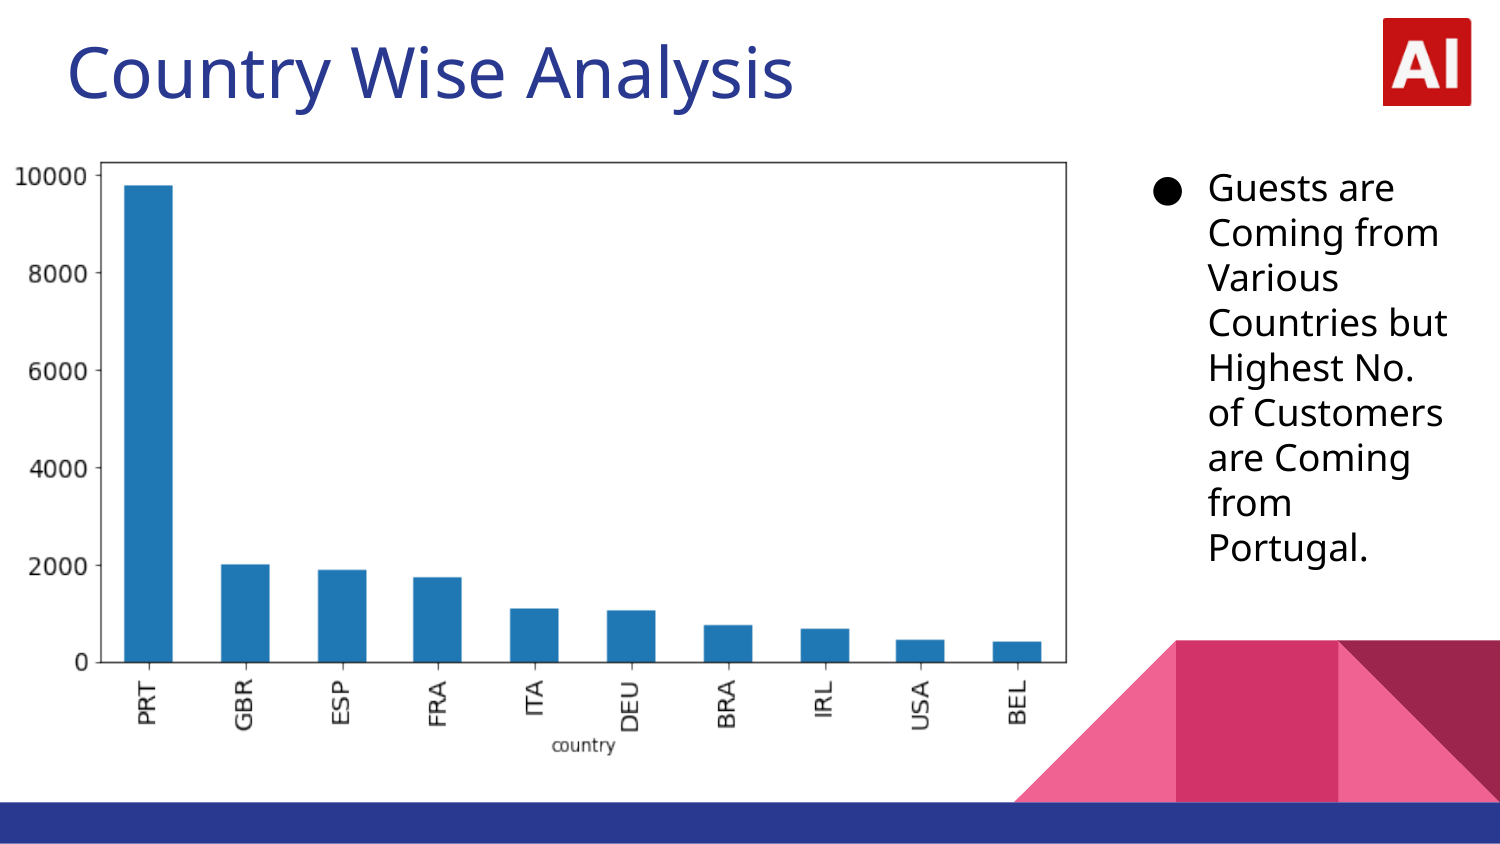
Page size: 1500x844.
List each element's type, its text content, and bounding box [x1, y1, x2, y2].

picture [1382, 18, 1472, 106]
text_box Guests are Coming from Various Countries but Highest No. of Customers are Coming from Portugal. [1117, 149, 1472, 585]
title Country Wise Analysis [51, 12, 1449, 112]
picture [0, 148, 1078, 769]
